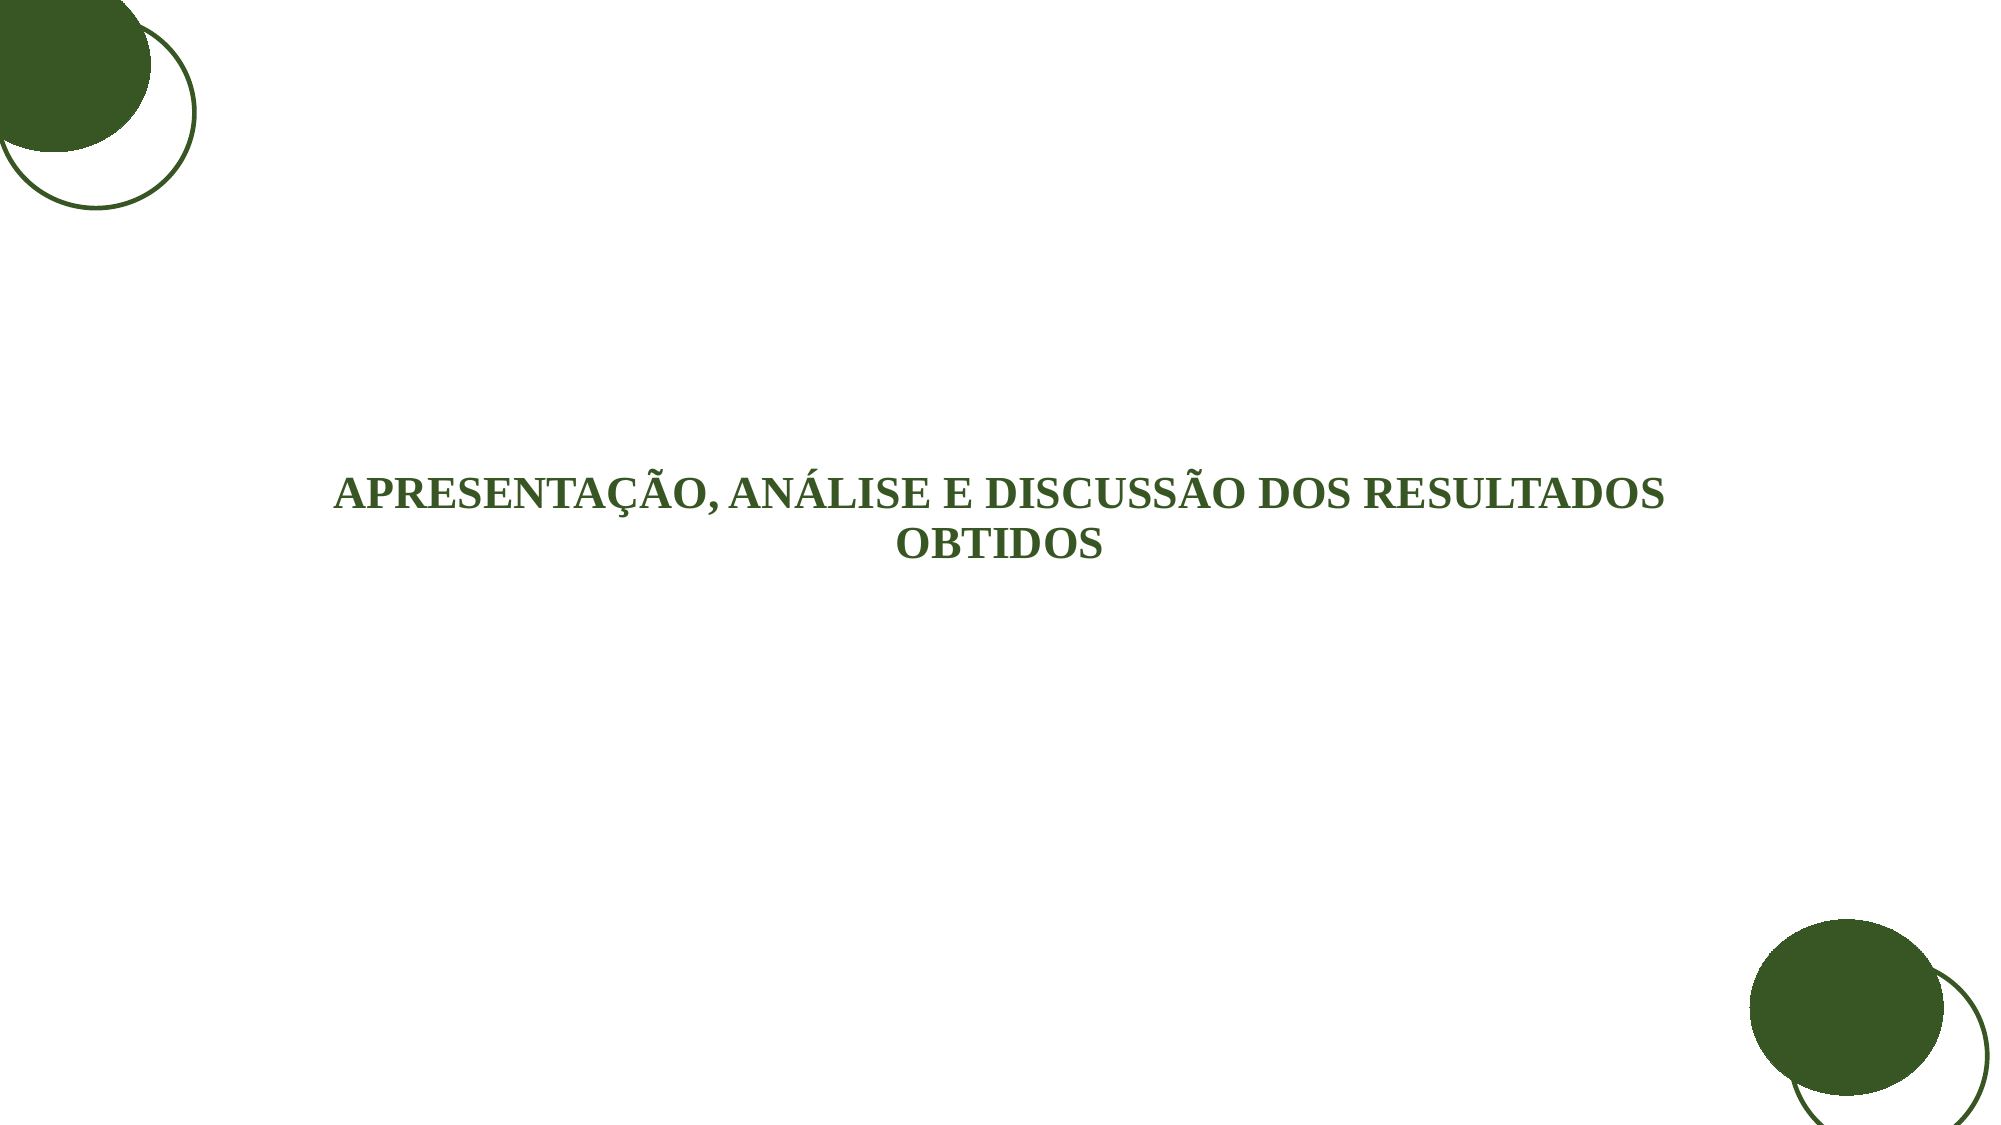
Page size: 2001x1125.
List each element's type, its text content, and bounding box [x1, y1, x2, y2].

text_box [1794, 971, 1988, 1125]
text_box [1749, 919, 1944, 1096]
text_box [0, 0, 151, 152]
title APRESENTAÇÃO, ANÁLISE E DISCUSSÃO DOS RESULTADOS OBTIDOS [249, 184, 1750, 576]
text_box [1, 27, 195, 209]
